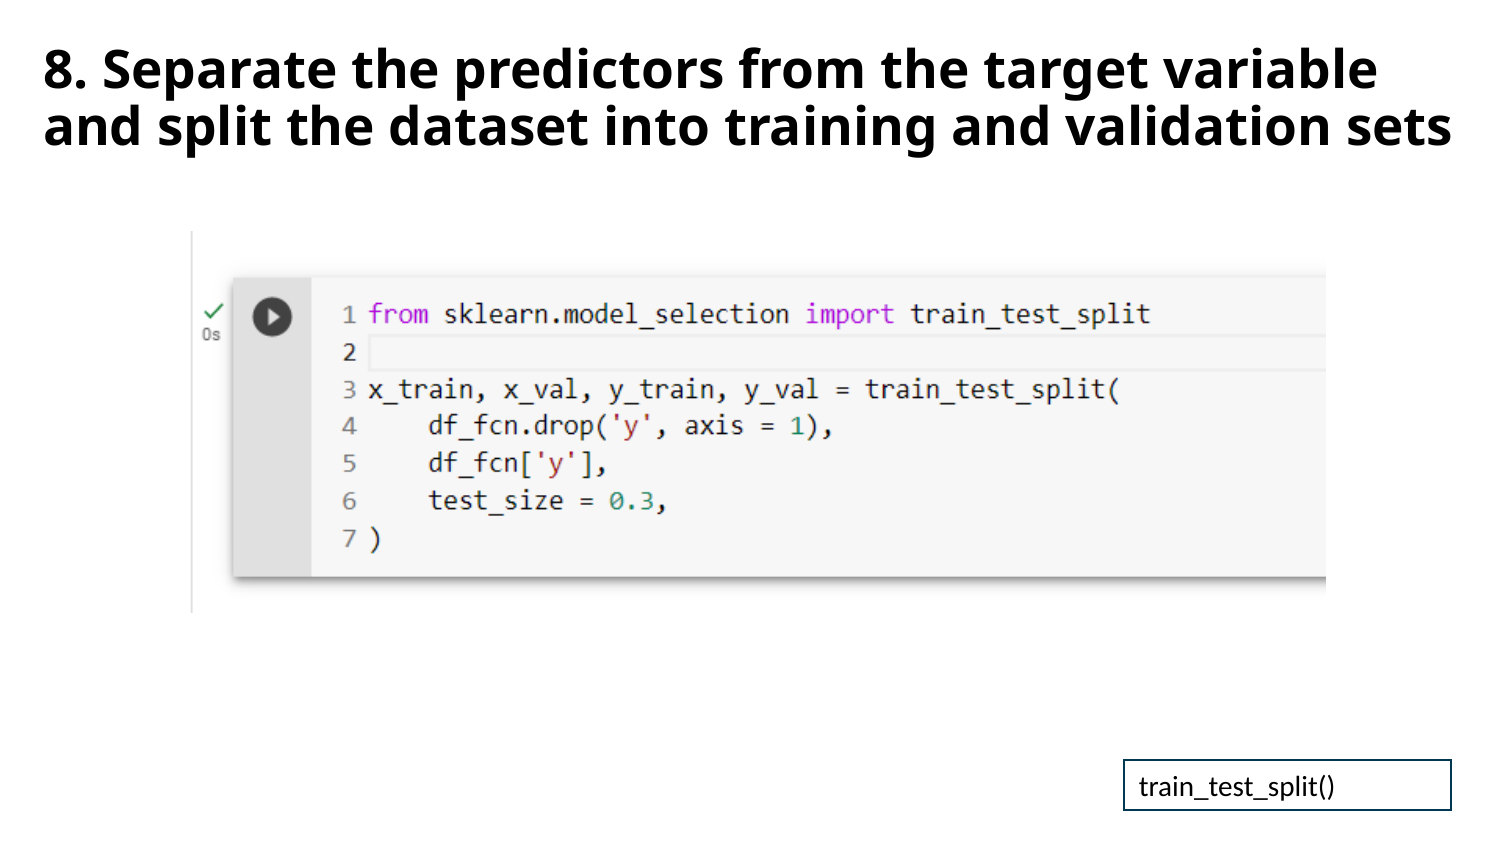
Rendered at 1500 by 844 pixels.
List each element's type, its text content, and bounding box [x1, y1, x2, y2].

picture [174, 231, 1326, 613]
title 8. Separate the predictors from the target variable and split the dataset into training and validation sets [28, 32, 1477, 165]
text_box train_test_split() [1123, 759, 1452, 811]
